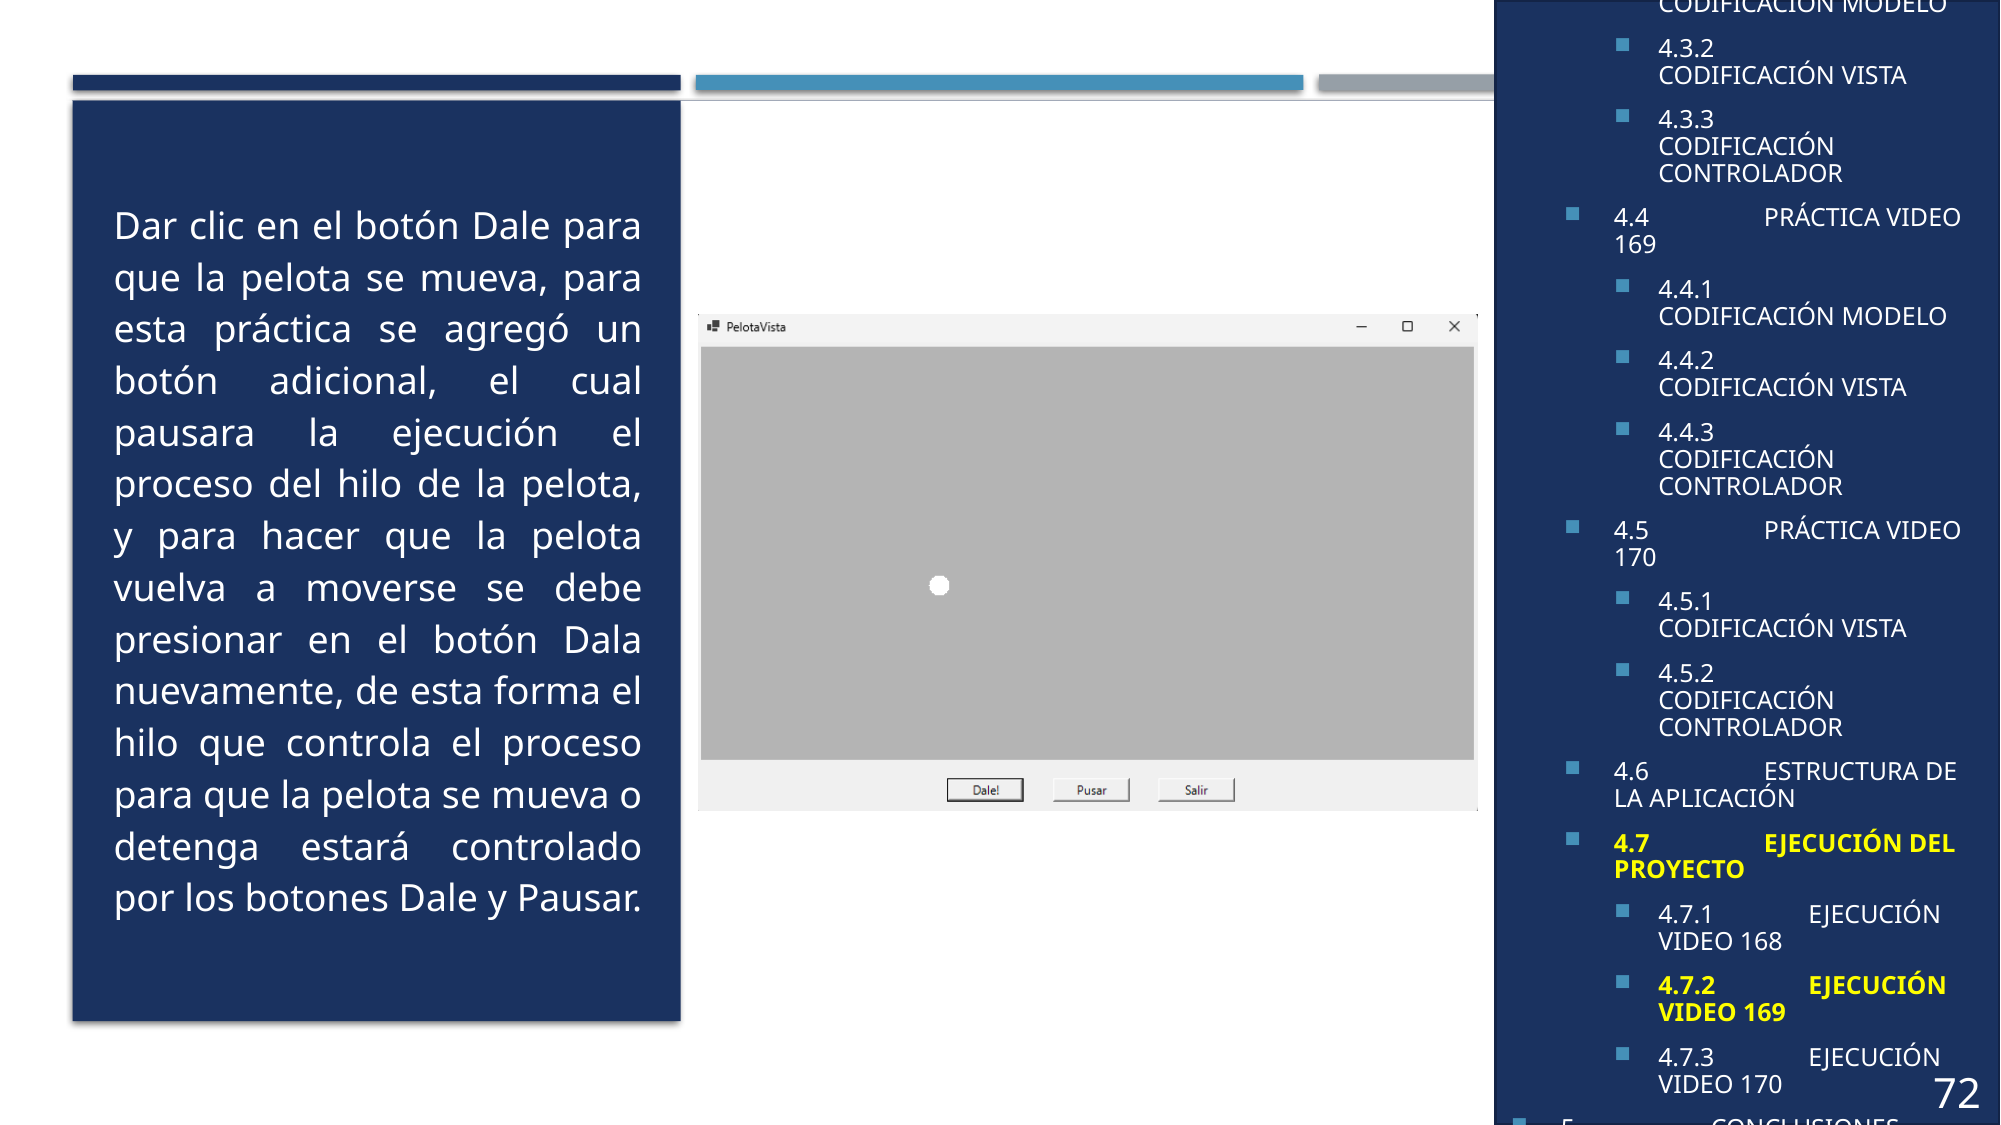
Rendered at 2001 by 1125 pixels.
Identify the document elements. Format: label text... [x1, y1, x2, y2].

text_box [72, 100, 682, 1022]
text_box [0, 99, 1494, 1125]
text_box 72 [1919, 1059, 1999, 1125]
picture [698, 314, 1479, 811]
list Dar clic en el botón Dale para que la pelota se mueva, para esta práctica se agregó un botón adicional, el cual pausara la ejecución el proceso del hilo de la pelota, y para hacer que la pelota vuelva a moverse se debe presionar en el botón Dala nuevamente, de esta forma el hilo que controla el proceso para que la pelota se mueva o detenga estará controlado por los botones Dale y Pausar. [98, 129, 658, 985]
text_box 4.3 PRÁCTICA VIDEO 168 4.3.1 CODIFICACIÓN MODELO 4.3.2 CODIFICACIÓN VISTA 4.3.3 CODIFICACIÓN CONTROLADOR 4.4 PRÁCTICA VIDEO 169 4.4.1 CODIFICACIÓN MODELO 4.4.2 CODIFICACIÓN VISTA 4.4.3 CODIFICACIÓN CONTROLADOR 4.5 PRÁCTICA VIDEO 170 4.5.1 CODIFICACIÓN VISTA 4.5.2 CODIFICACIÓN CONTROLADOR 4.6 ESTRUCTURA DE LA APLICACIÓN 4.7 EJECUCIÓN DEL PROYECTO 4.7.1 EJECUCIÓN VIDEO 168 4.7.2 EJECUCIÓN VIDEO 169 4.7.3 EJECUCIÓN VIDEO 170 5 CONCLUSIONES 6 RECOMENDACIONES 7 REFERENCIAS [1494, 0, 2000, 1125]
